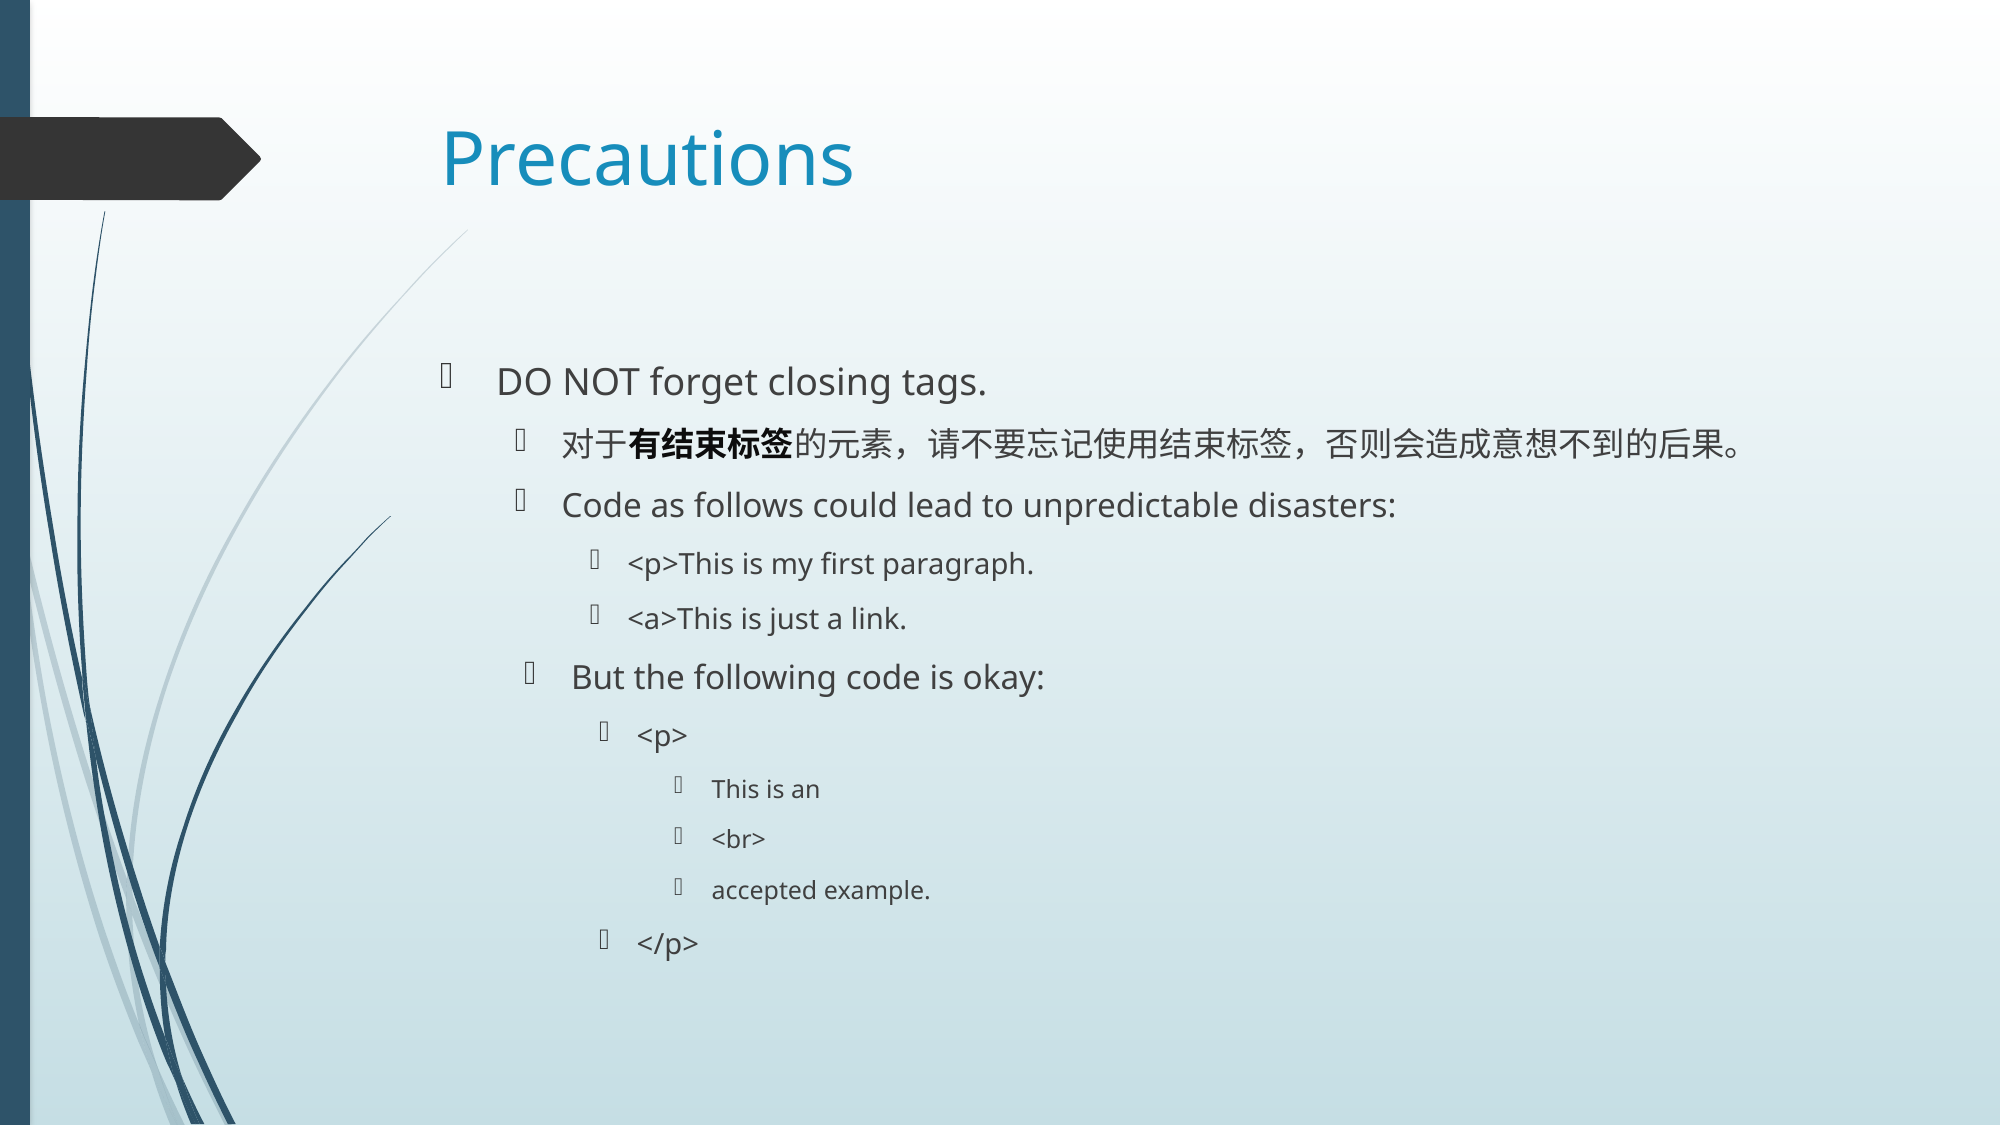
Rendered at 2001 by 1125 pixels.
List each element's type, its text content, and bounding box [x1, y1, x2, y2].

list DO NOT forget closing tags. 对于有结束标签的元素，请不要忘记使用结束标签，否则会造成意想不到的后果。 Code as follows could lead to unpredictable disasters: <p>This is my first paragraph. <a>This is just a link. But the following code is okay: <p> This is an <br> accepted example. </p> [424, 350, 1888, 970]
title Precautions [425, 102, 1888, 313]
